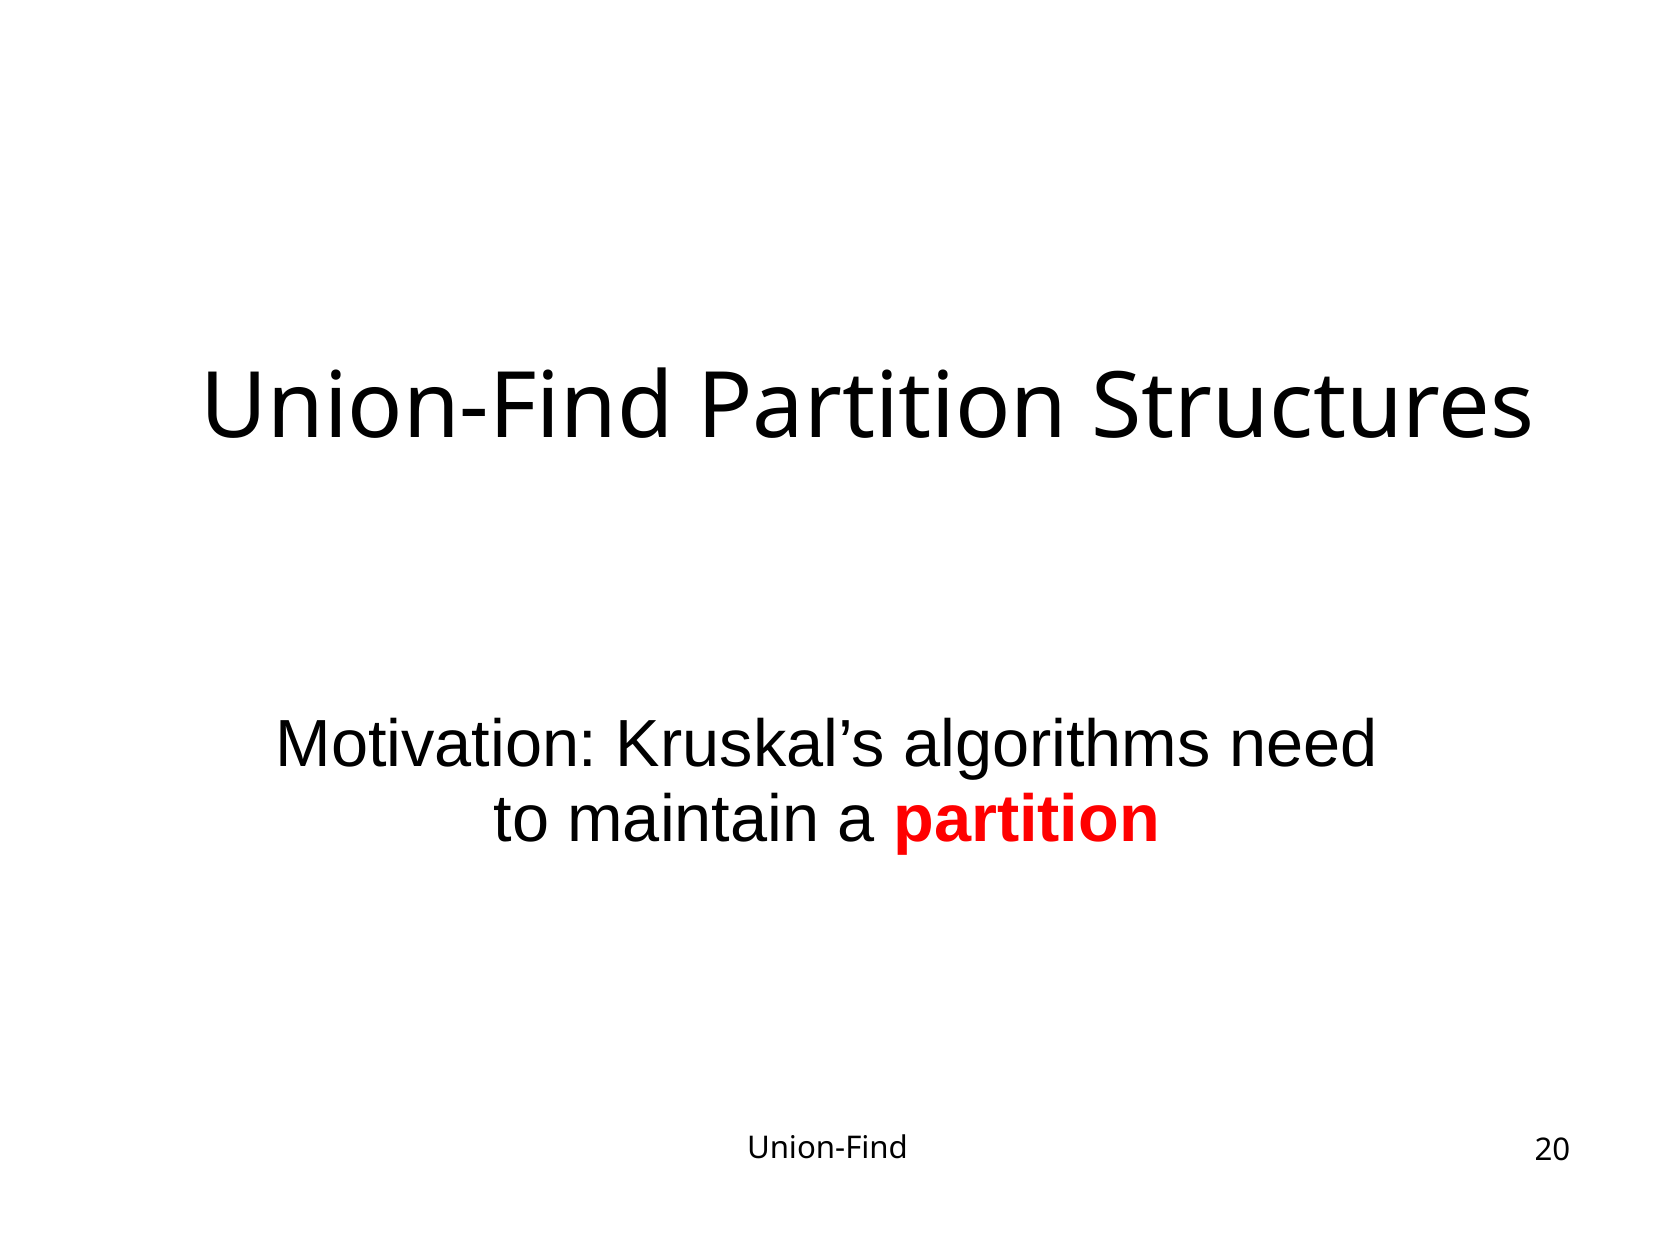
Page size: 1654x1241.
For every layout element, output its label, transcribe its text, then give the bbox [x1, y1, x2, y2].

title Union-Find Partition Structures [165, 303, 1571, 510]
footer Union-Find [565, 1129, 1090, 1215]
slide_number 20 [1185, 1129, 1571, 1215]
subtitle Motivation: Kruskal’s algorithms need to maintain a partition [248, 702, 1406, 1020]
